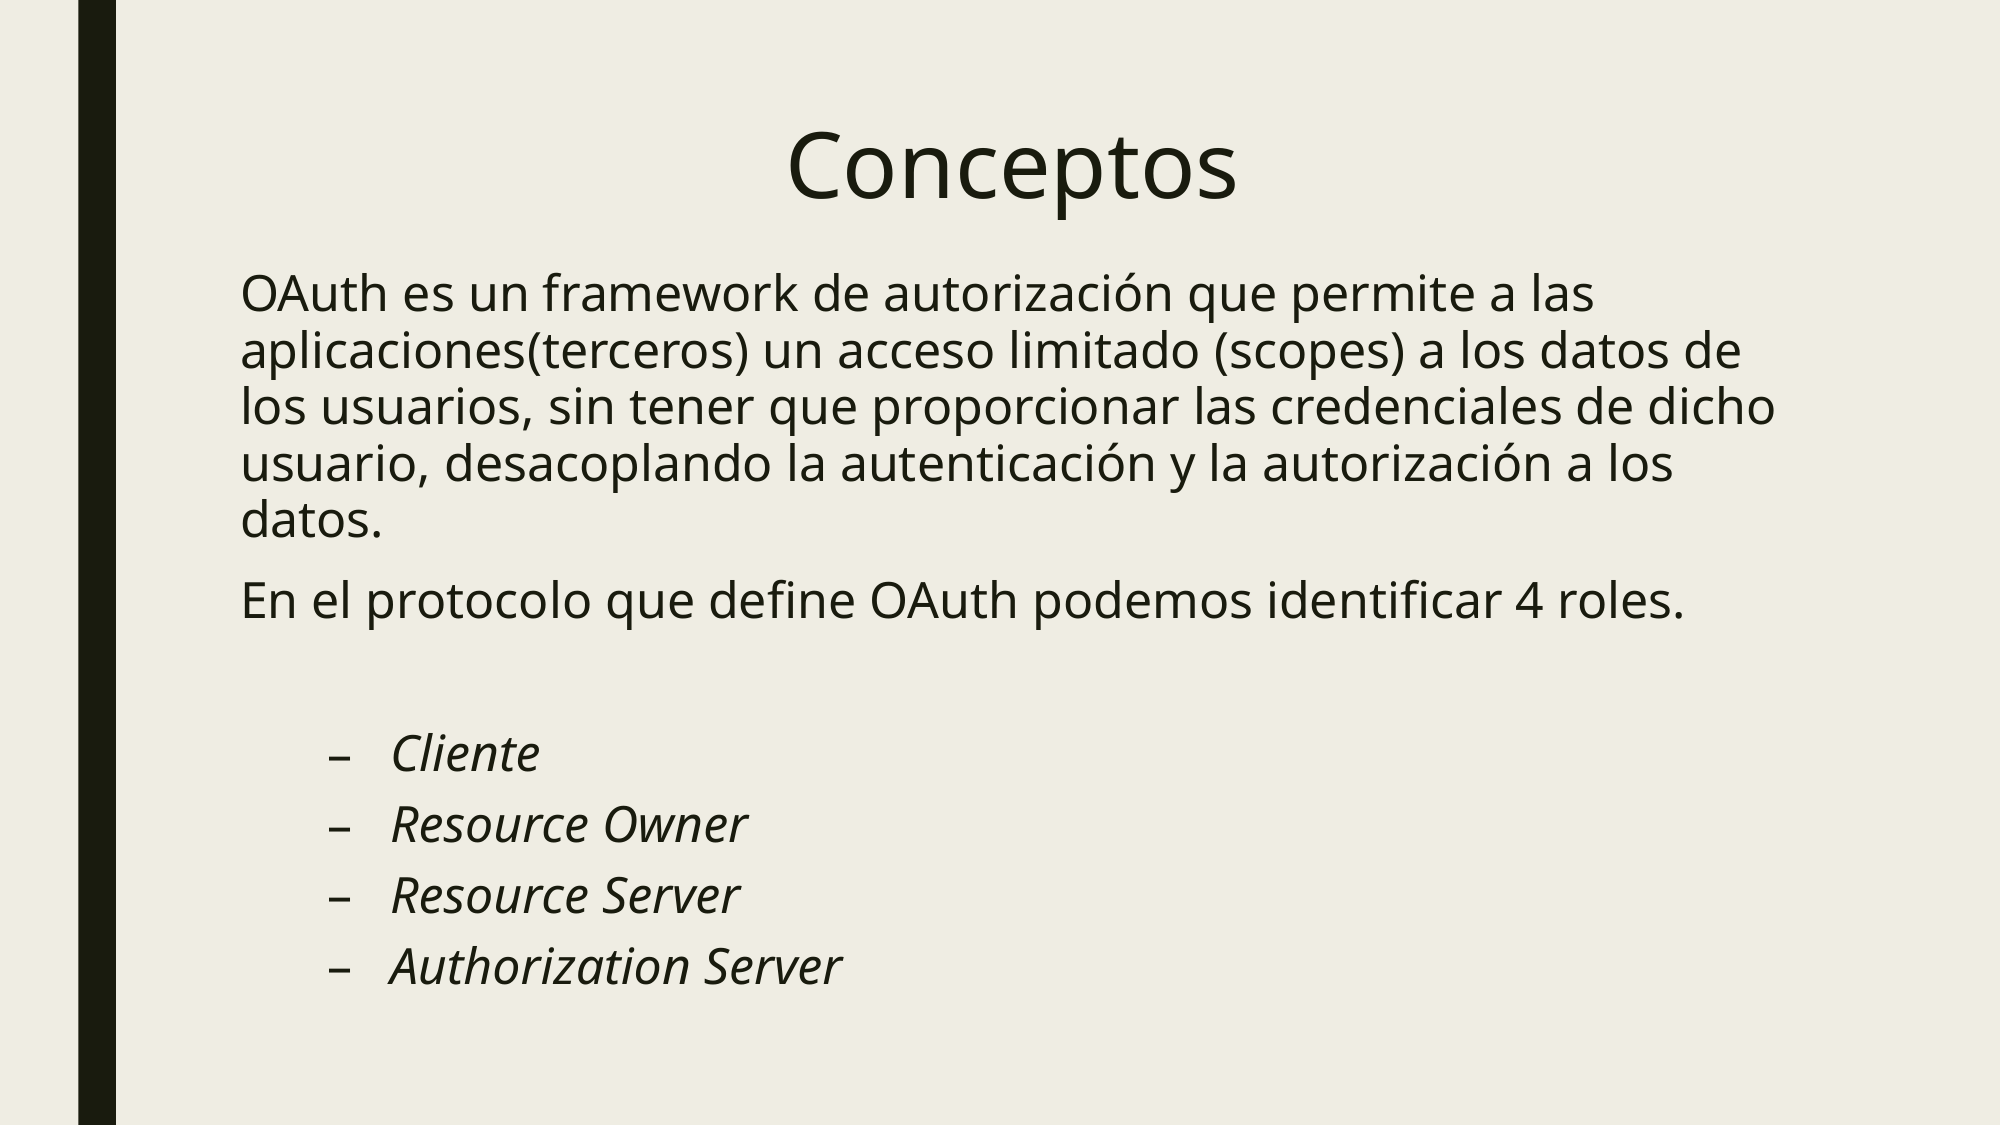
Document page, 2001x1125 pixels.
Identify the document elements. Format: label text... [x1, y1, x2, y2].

title Conceptos [225, 112, 1800, 259]
list OAuth es un framework de autorización que permite a las aplicaciones(terceros) un acceso limitado (scopes) a los datos de los usuarios, sin tener que proporcionar las credenciales de dicho usuario, desacoplando la autenticación y la autorización a los datos. En el protocolo que define OAuth podemos identificar 4 roles. Cliente Resource Owner Resource Server Authorization Server [225, 259, 1800, 1072]
